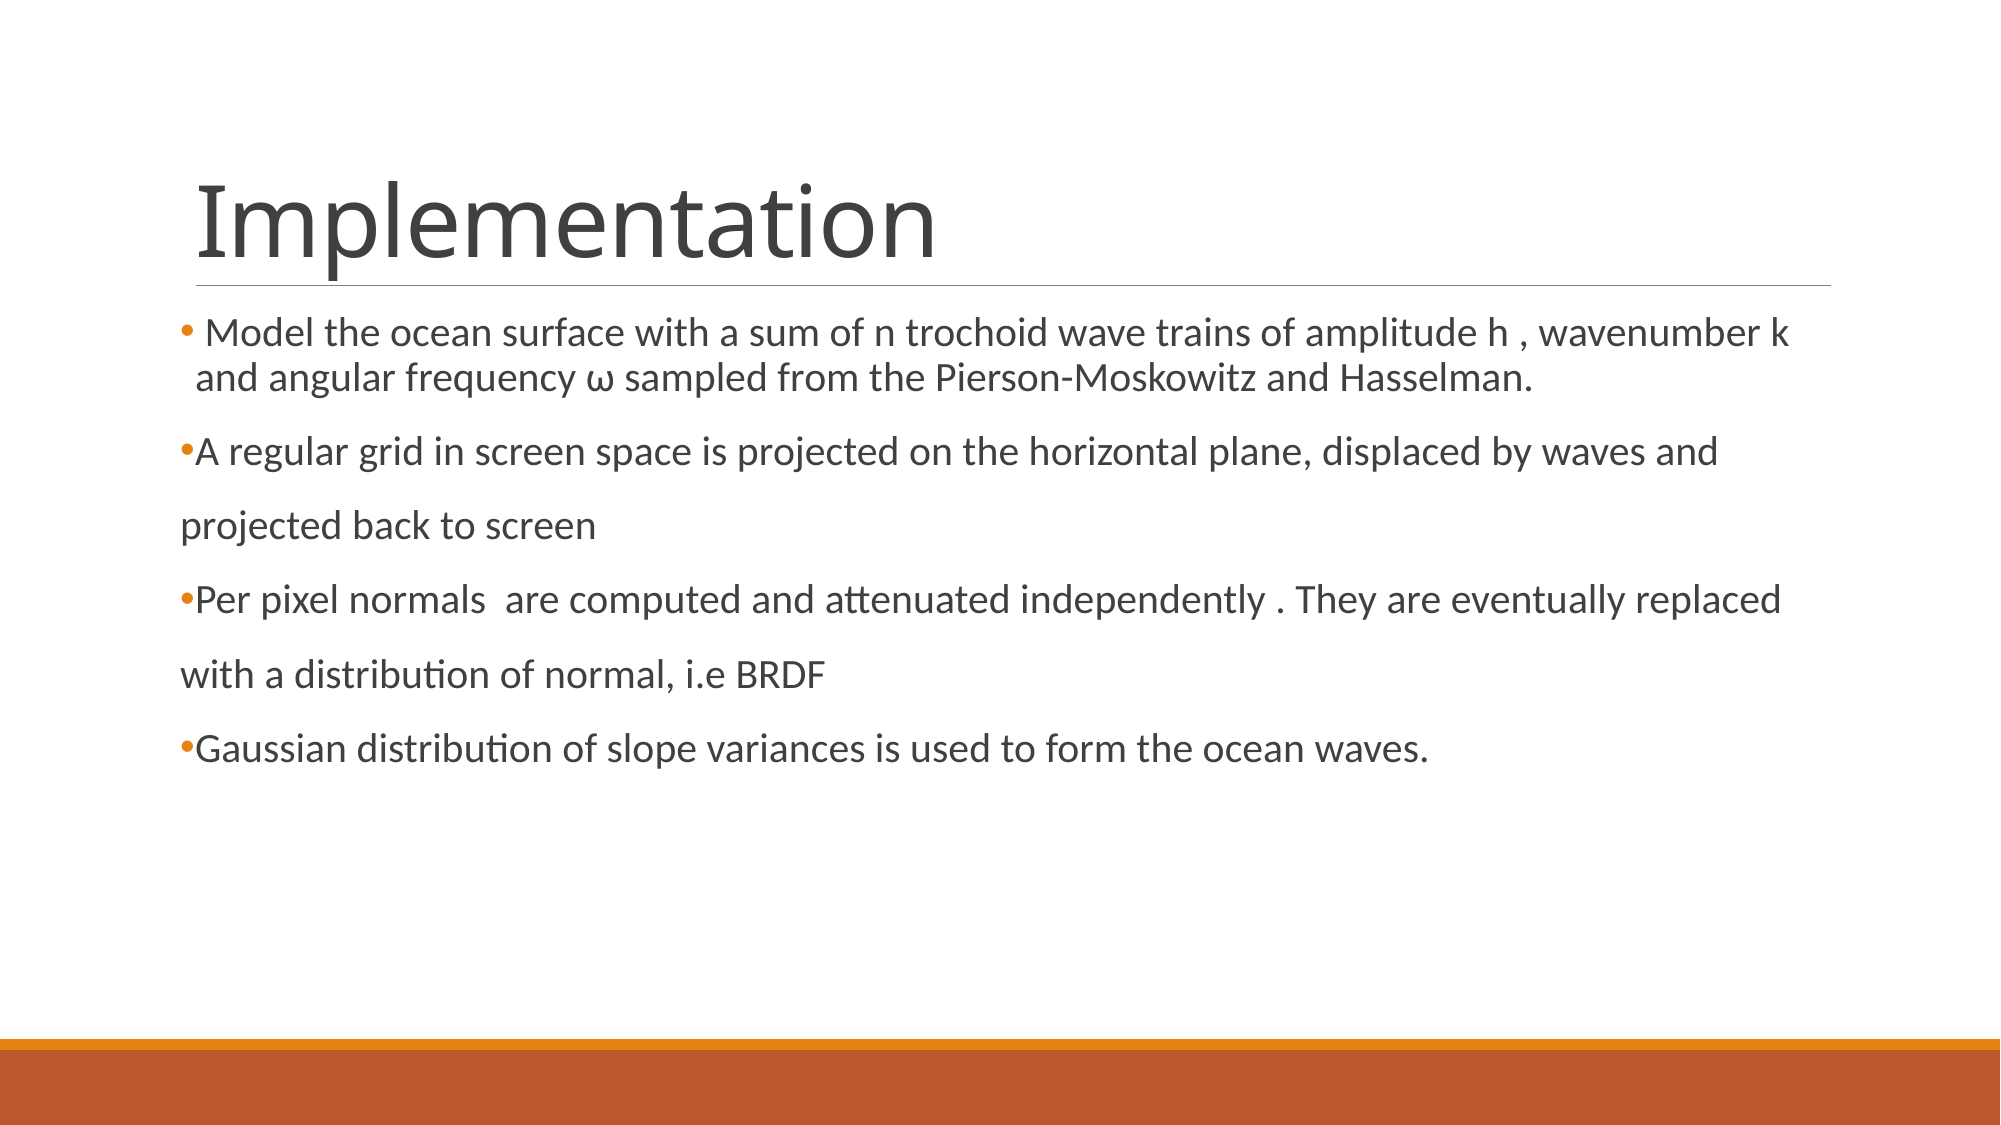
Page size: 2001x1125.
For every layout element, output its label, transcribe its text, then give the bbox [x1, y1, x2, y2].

list Model the ocean surface with a sum of n trochoid wave trains of amplitude h , wavenumber k and angular frequency ω sampled from the Pierson-Moskowitz and Hasselman. A regular grid in screen space is projected on the horizontal plane, displaced by waves and projected back to screen Per pixel normals are computed and attenuated independently . They are eventually replaced with a distribution of normal, i.e BRDF Gaussian distribution of slope variances is used to form the ocean waves. [180, 302, 1830, 963]
title Implementation [180, 47, 1830, 285]
